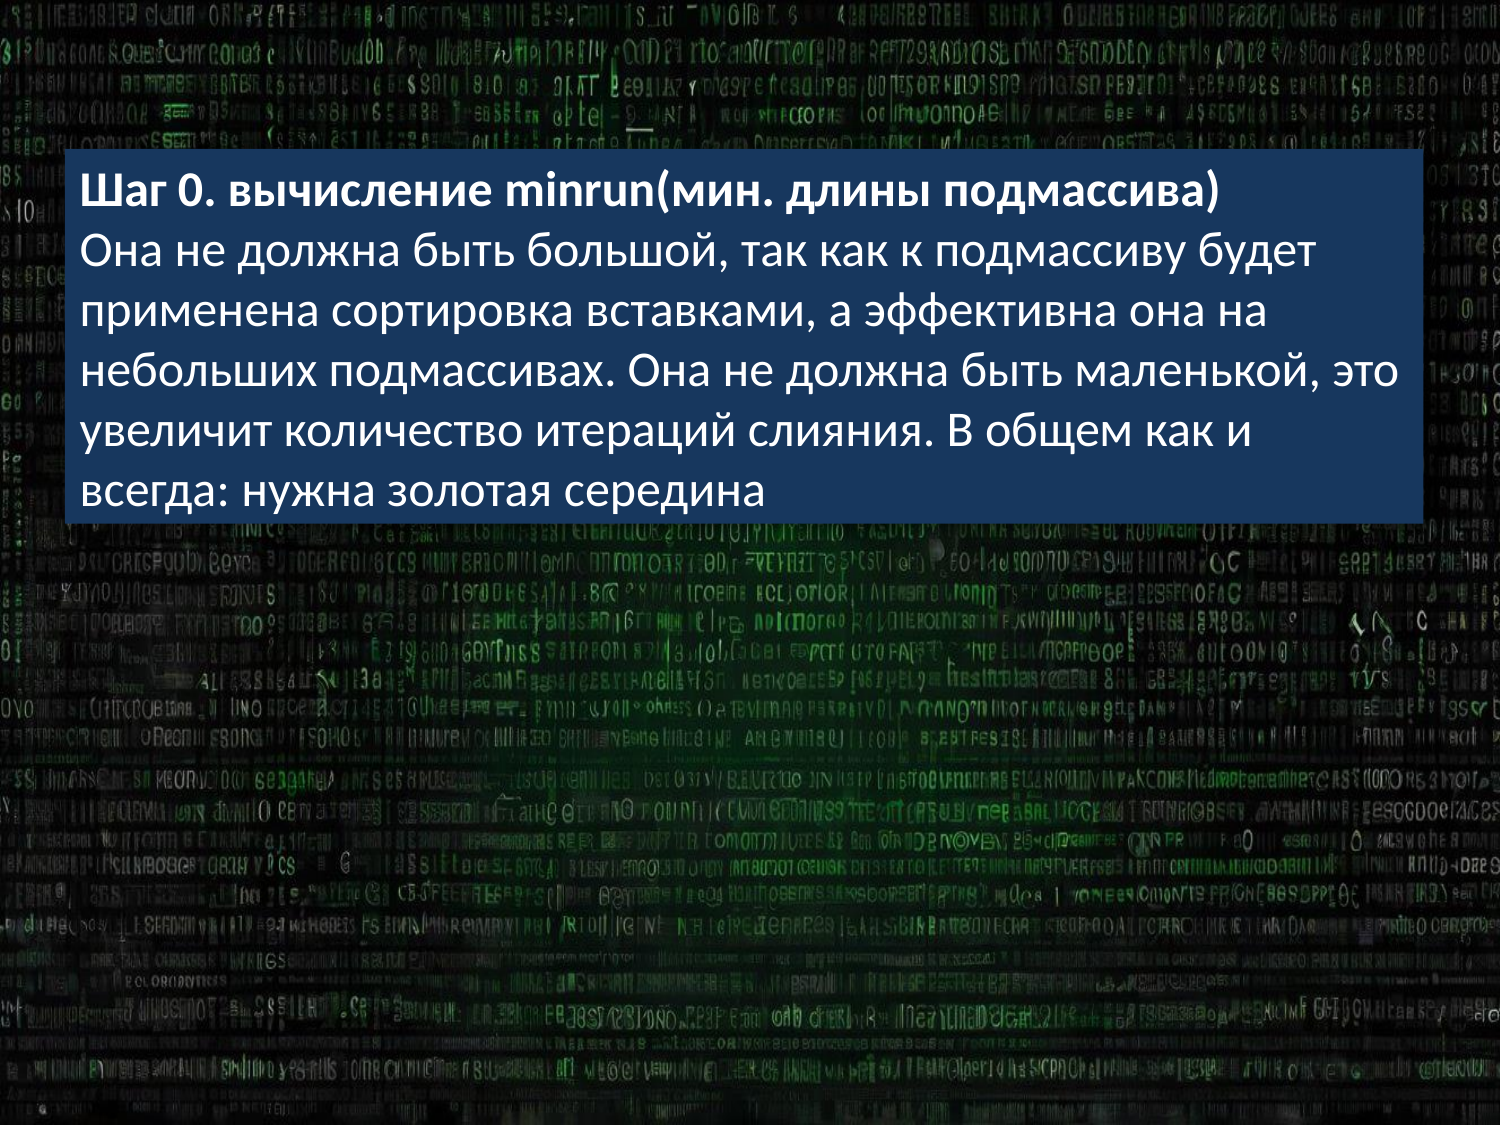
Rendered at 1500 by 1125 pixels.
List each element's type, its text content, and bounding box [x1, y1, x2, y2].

text_box Шаг 0. вычисление minrun(мин. длины подмассива) Она не должна быть большой, так как к подмассиву будет применена сортировка вставками, а эффективна она на небольших подмассивах. Она не должна быть маленькой, это увеличит количество итераций слияния. В общем как и всегда: нужна золотая середина [64, 148, 1424, 524]
picture [0, 0, 1500, 1125]
